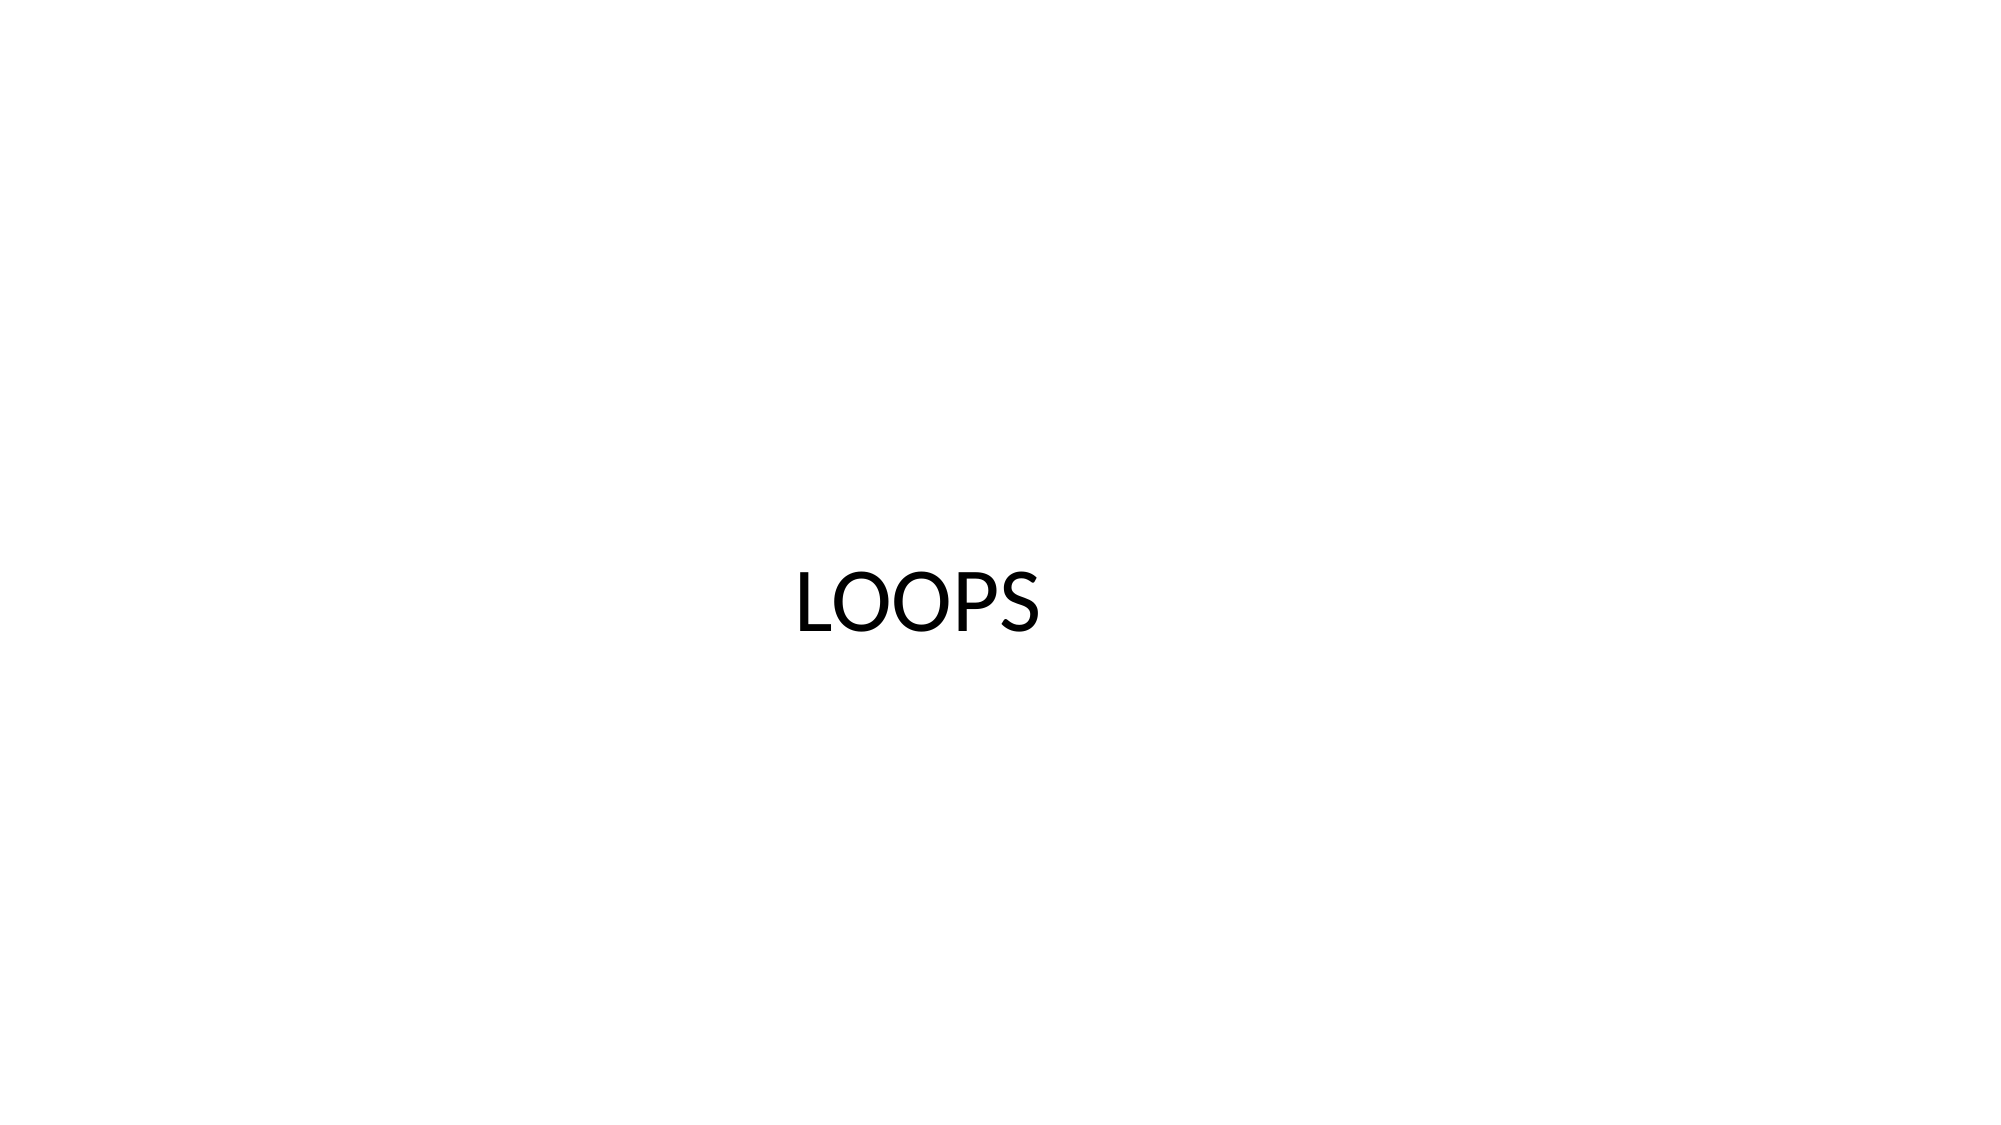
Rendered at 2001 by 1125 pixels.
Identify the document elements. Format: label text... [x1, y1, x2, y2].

text_box LOOPS [482, 532, 1355, 657]
